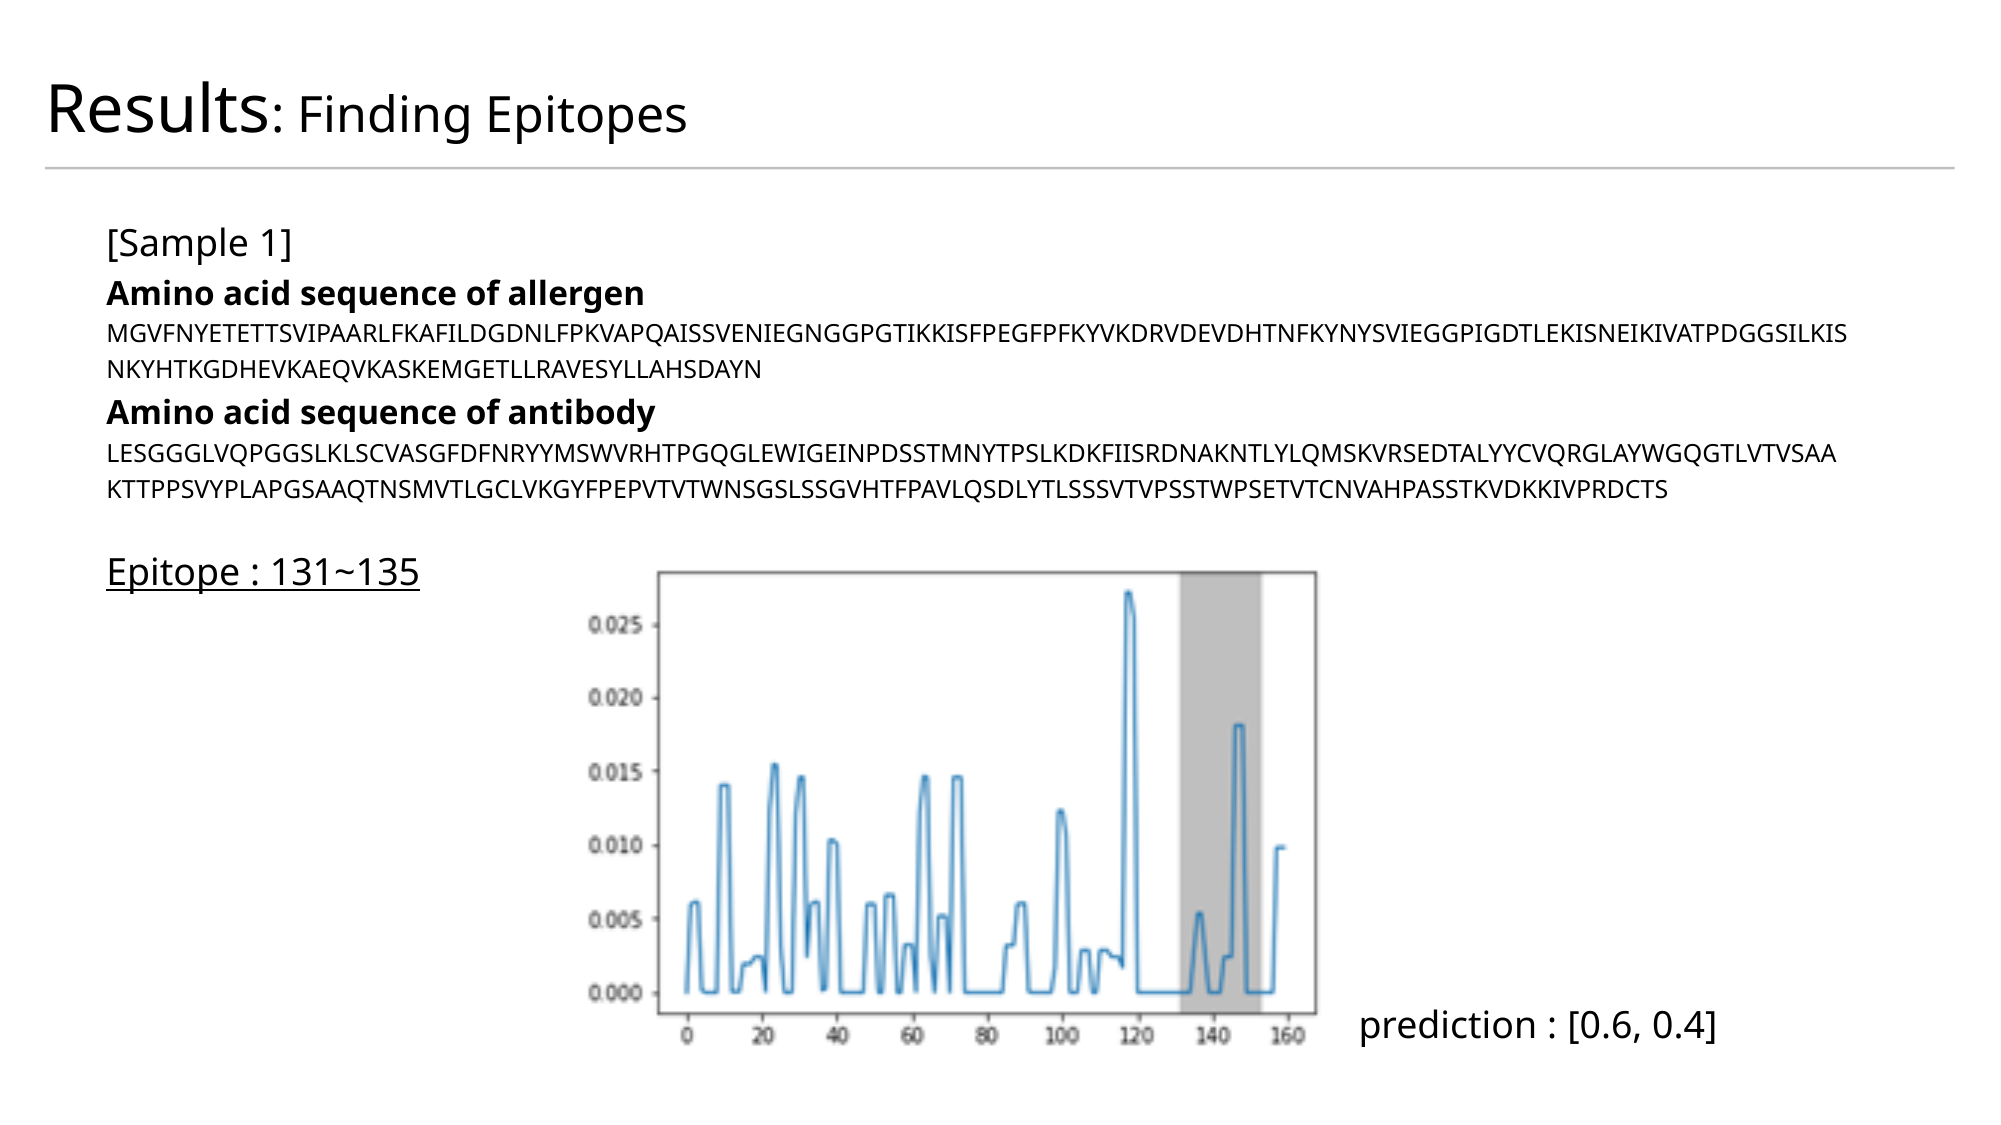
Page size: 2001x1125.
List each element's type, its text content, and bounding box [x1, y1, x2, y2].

text_box Results: Finding Epitopes [45, 65, 1955, 146]
text_box [Sample 1] Amino acid sequence of allergen MGVFNYETETTSVIPAARLFKAFILDGDNLFPKVAPQAISSVENIEGNGGPGTIKKISFPEGFPFKYVKDRVDEVDHTNFKYNYSVIEGGPIGDTLEKISNEIKIVATPDGGSILKISNKYHTKGDHEVKAEQVKASKEMGETLLRAVESYLLAHSDAYN Amino acid sequence of antibody LESGGGLVQPGGSLKLSCVASGFDFNRYYMSWVRHTPGQGLEWIGEINPDSSTMNYTPSLKDKFIISRDNAKNTLYLQMSKVRSEDTALYYCVQRGLAYWGQGTLVTVSAAKTTPPSVYPLAPGSAAQTNSMVTLGCLVKGYFPEPVTVTWNSGSLSSGVHTFPAVLQSDLYTLSSSVTVPSSTWPSETVTCNVAHPASSTKVDKKIVPRDCTS Epitope : 131~135 [91, 202, 1870, 601]
text_box prediction : [0.6, 0.4] [1446, 993, 1794, 1054]
text_box [45, 166, 1955, 170]
picture [554, 560, 1446, 1070]
